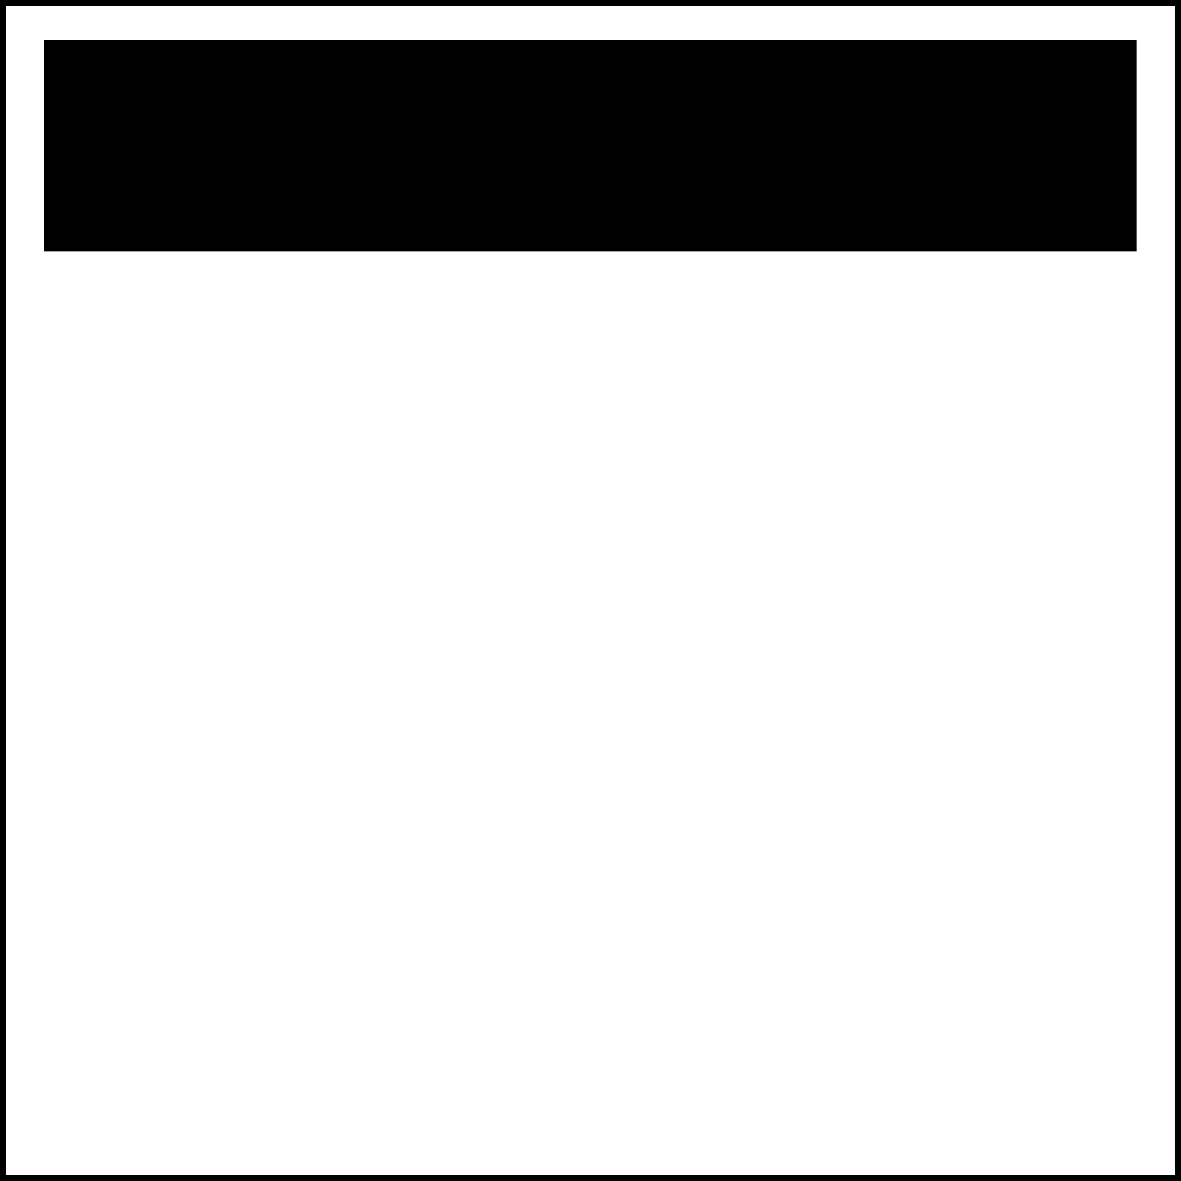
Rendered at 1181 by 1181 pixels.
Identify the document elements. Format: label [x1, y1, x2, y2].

text_box [43, 39, 1138, 252]
text_box [0, 0, 1181, 1181]
